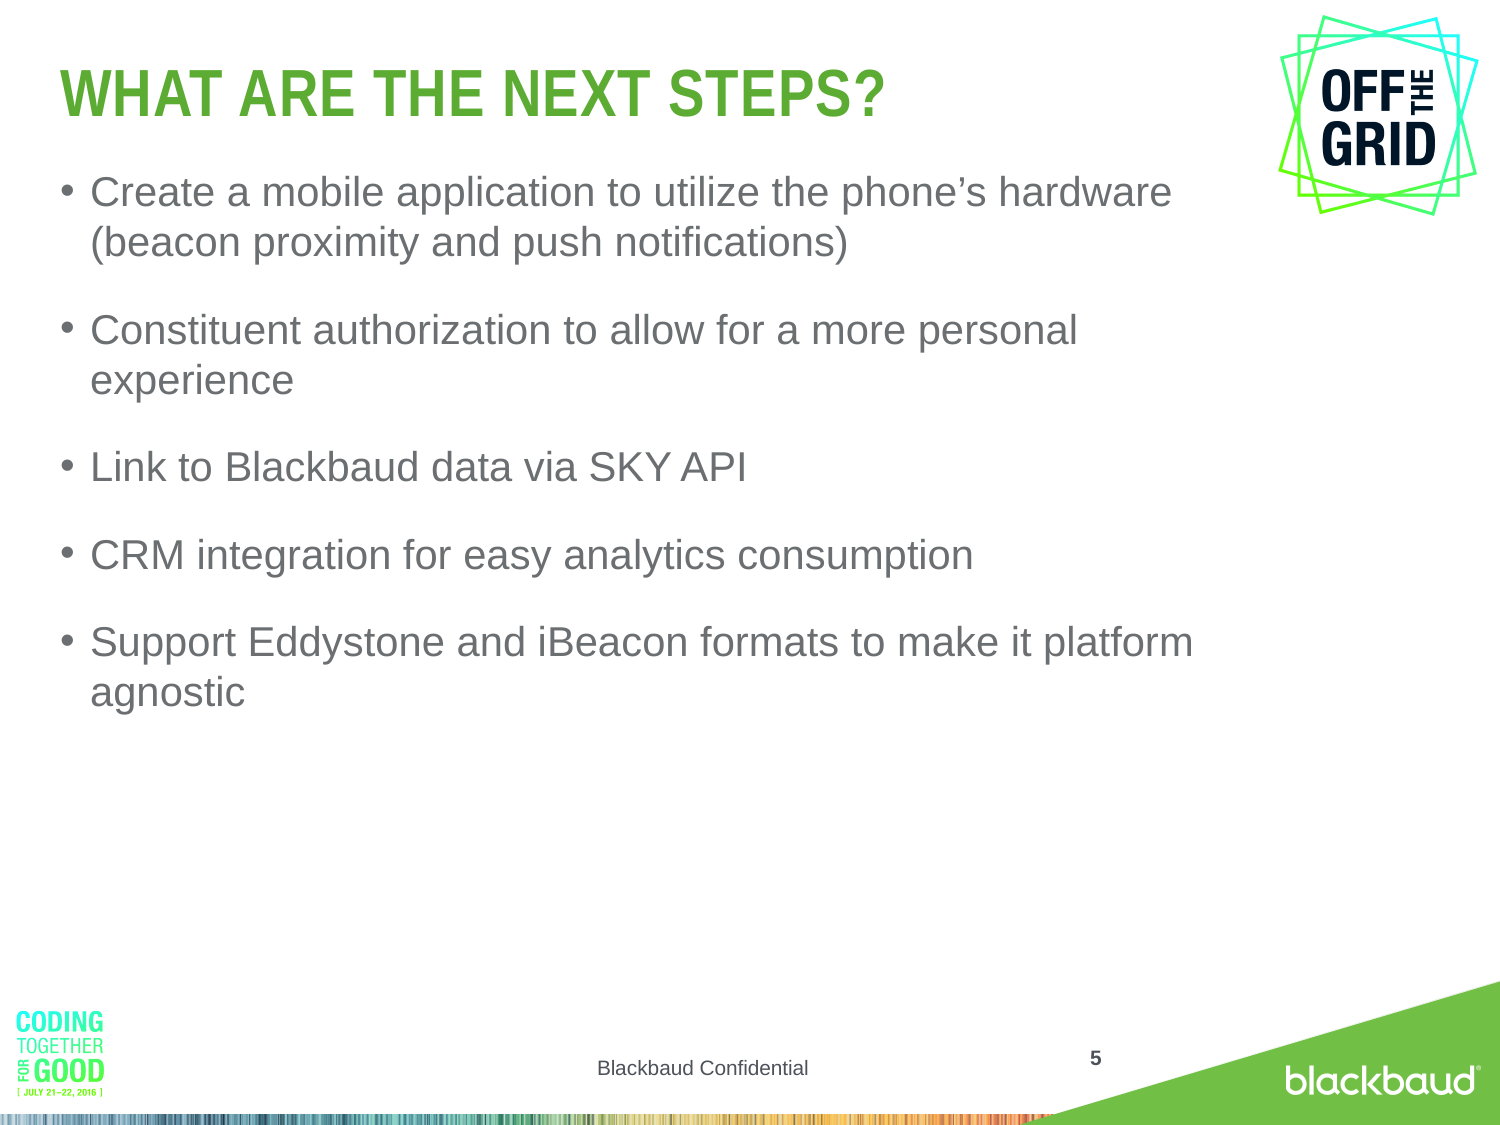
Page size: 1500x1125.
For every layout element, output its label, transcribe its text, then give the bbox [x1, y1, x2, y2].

list Create a mobile application to utilize the phone’s hardware (beacon proximity and push notifications) Constituent authorization to allow for a more personal experience Link to Blackbaud data via SKY API CRM integration for easy analytics consumption Support Eddystone and iBeacon formats to make it platform agnostic [59, 164, 1256, 1008]
picture [0, 0, 1500, 1125]
title What are the next steps? [60, 37, 1440, 143]
